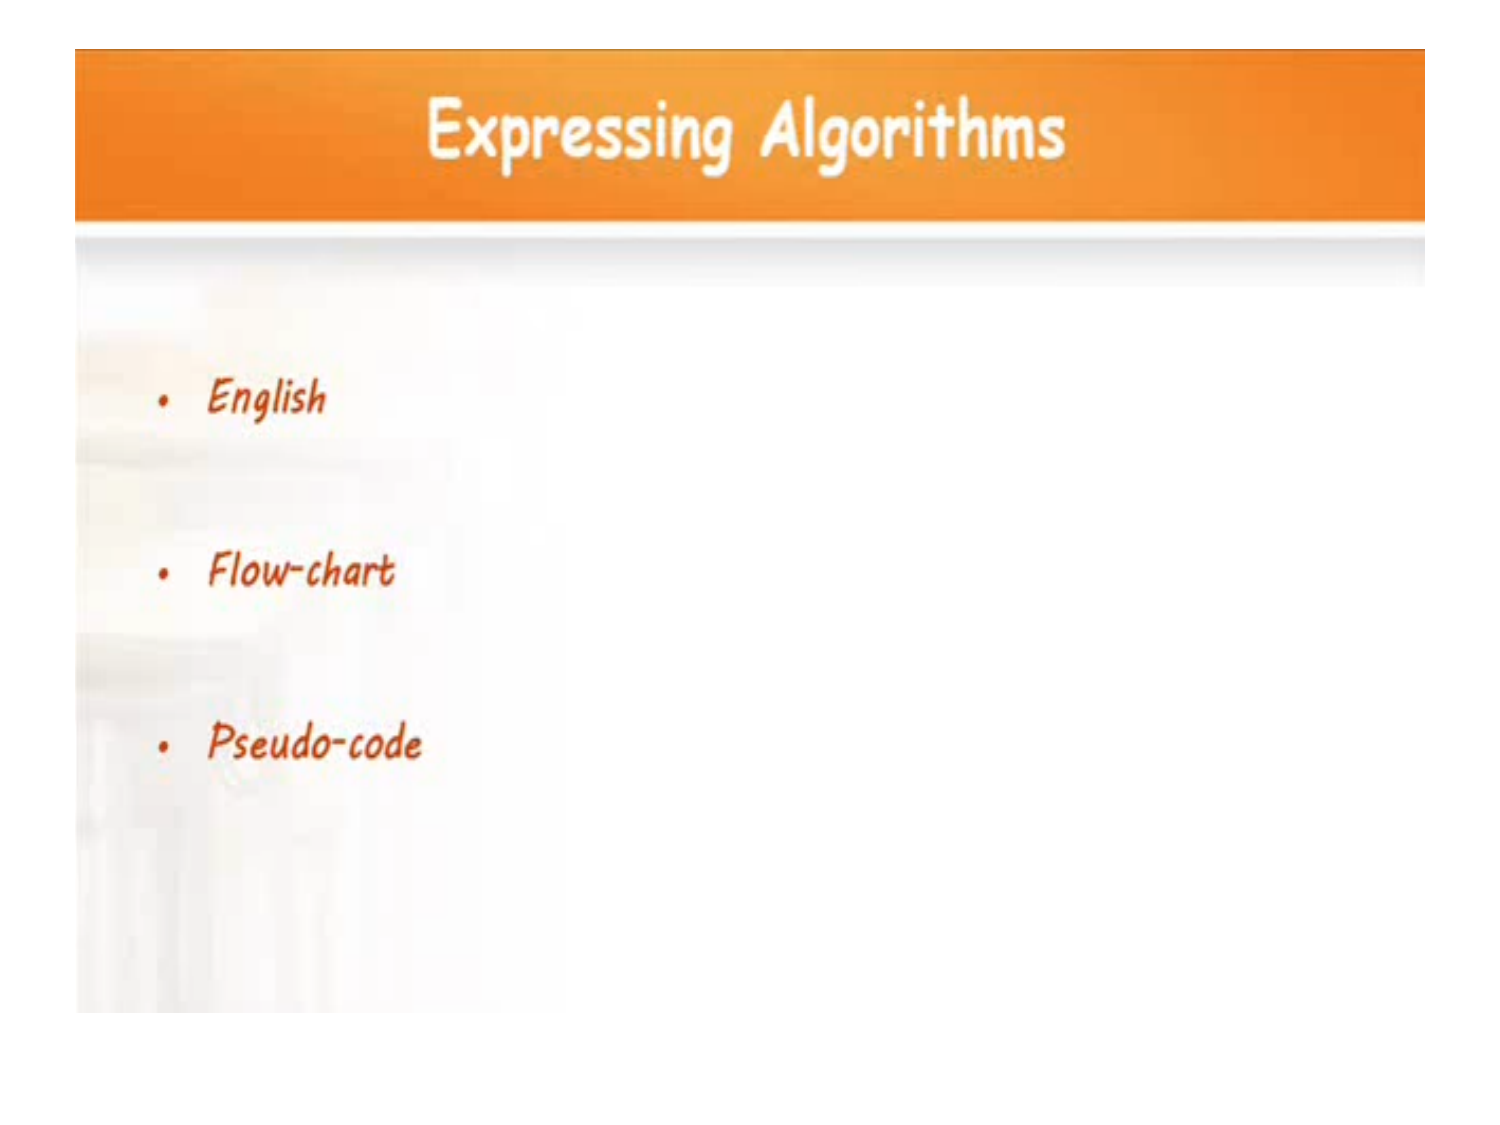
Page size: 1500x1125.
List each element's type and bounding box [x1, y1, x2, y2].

picture [74, 49, 1426, 1013]
